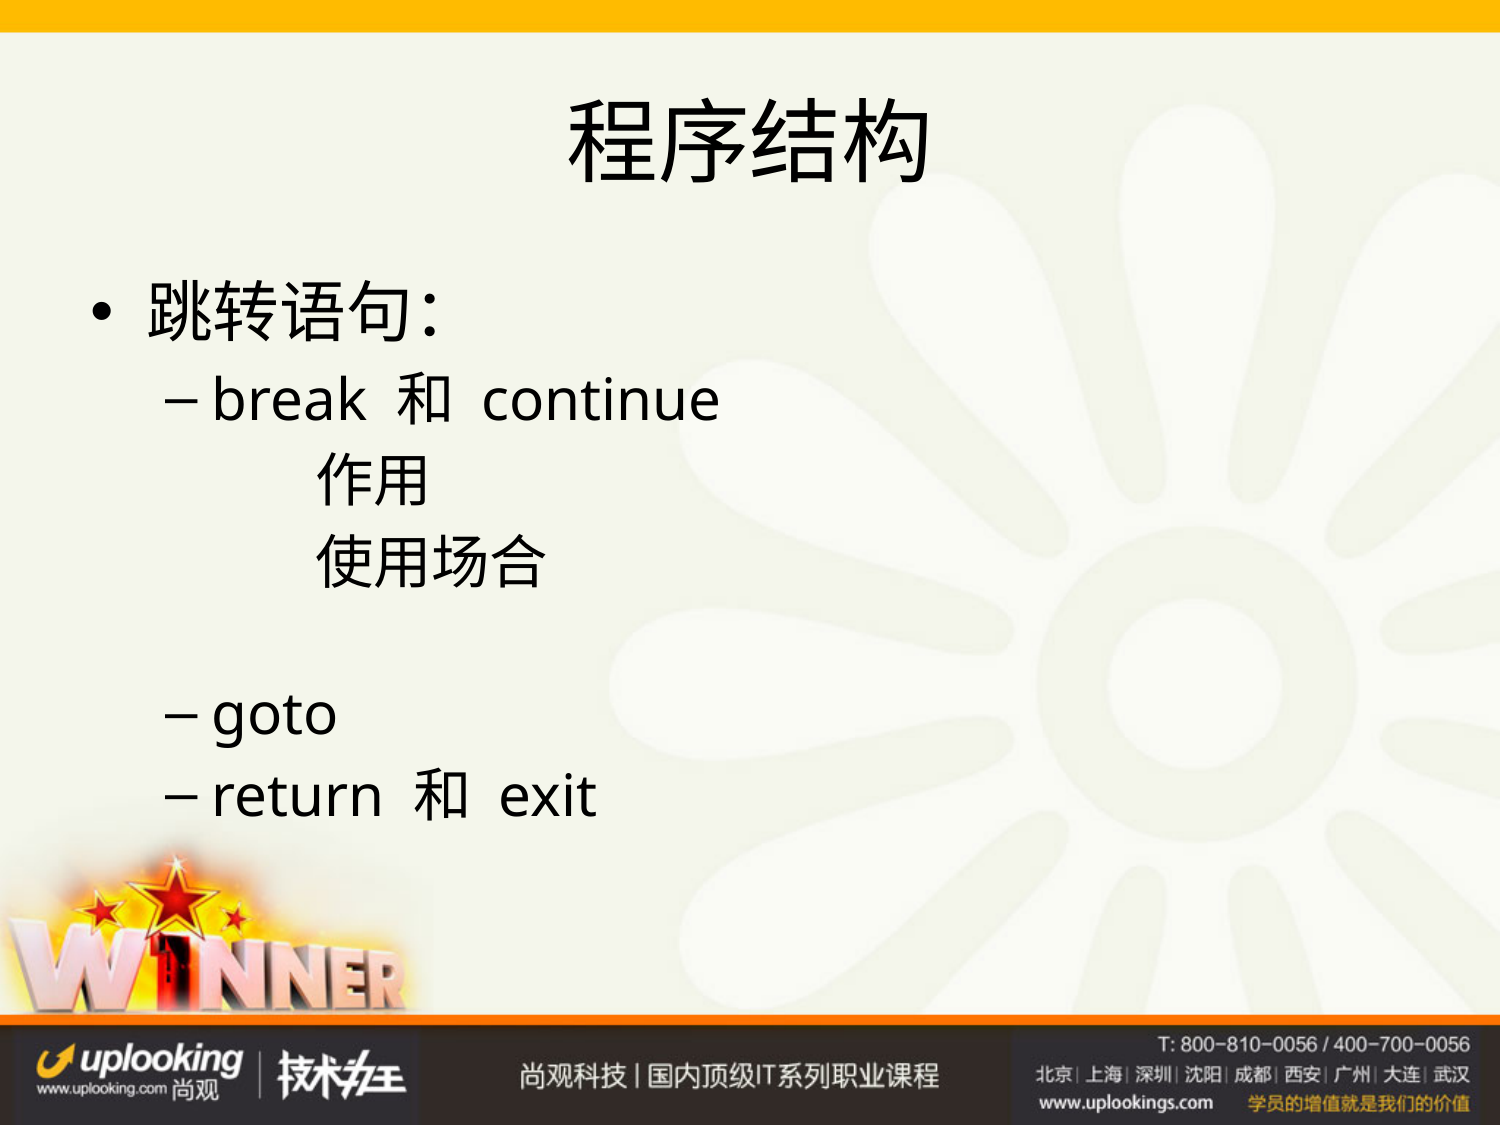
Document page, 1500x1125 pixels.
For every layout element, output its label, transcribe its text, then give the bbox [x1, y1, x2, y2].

picture [0, 0, 1500, 1125]
list 跳转语句： break 和 continue 作用 使用场合 goto return 和 exit [75, 262, 1425, 1005]
title 程序结构 [75, 45, 1425, 233]
